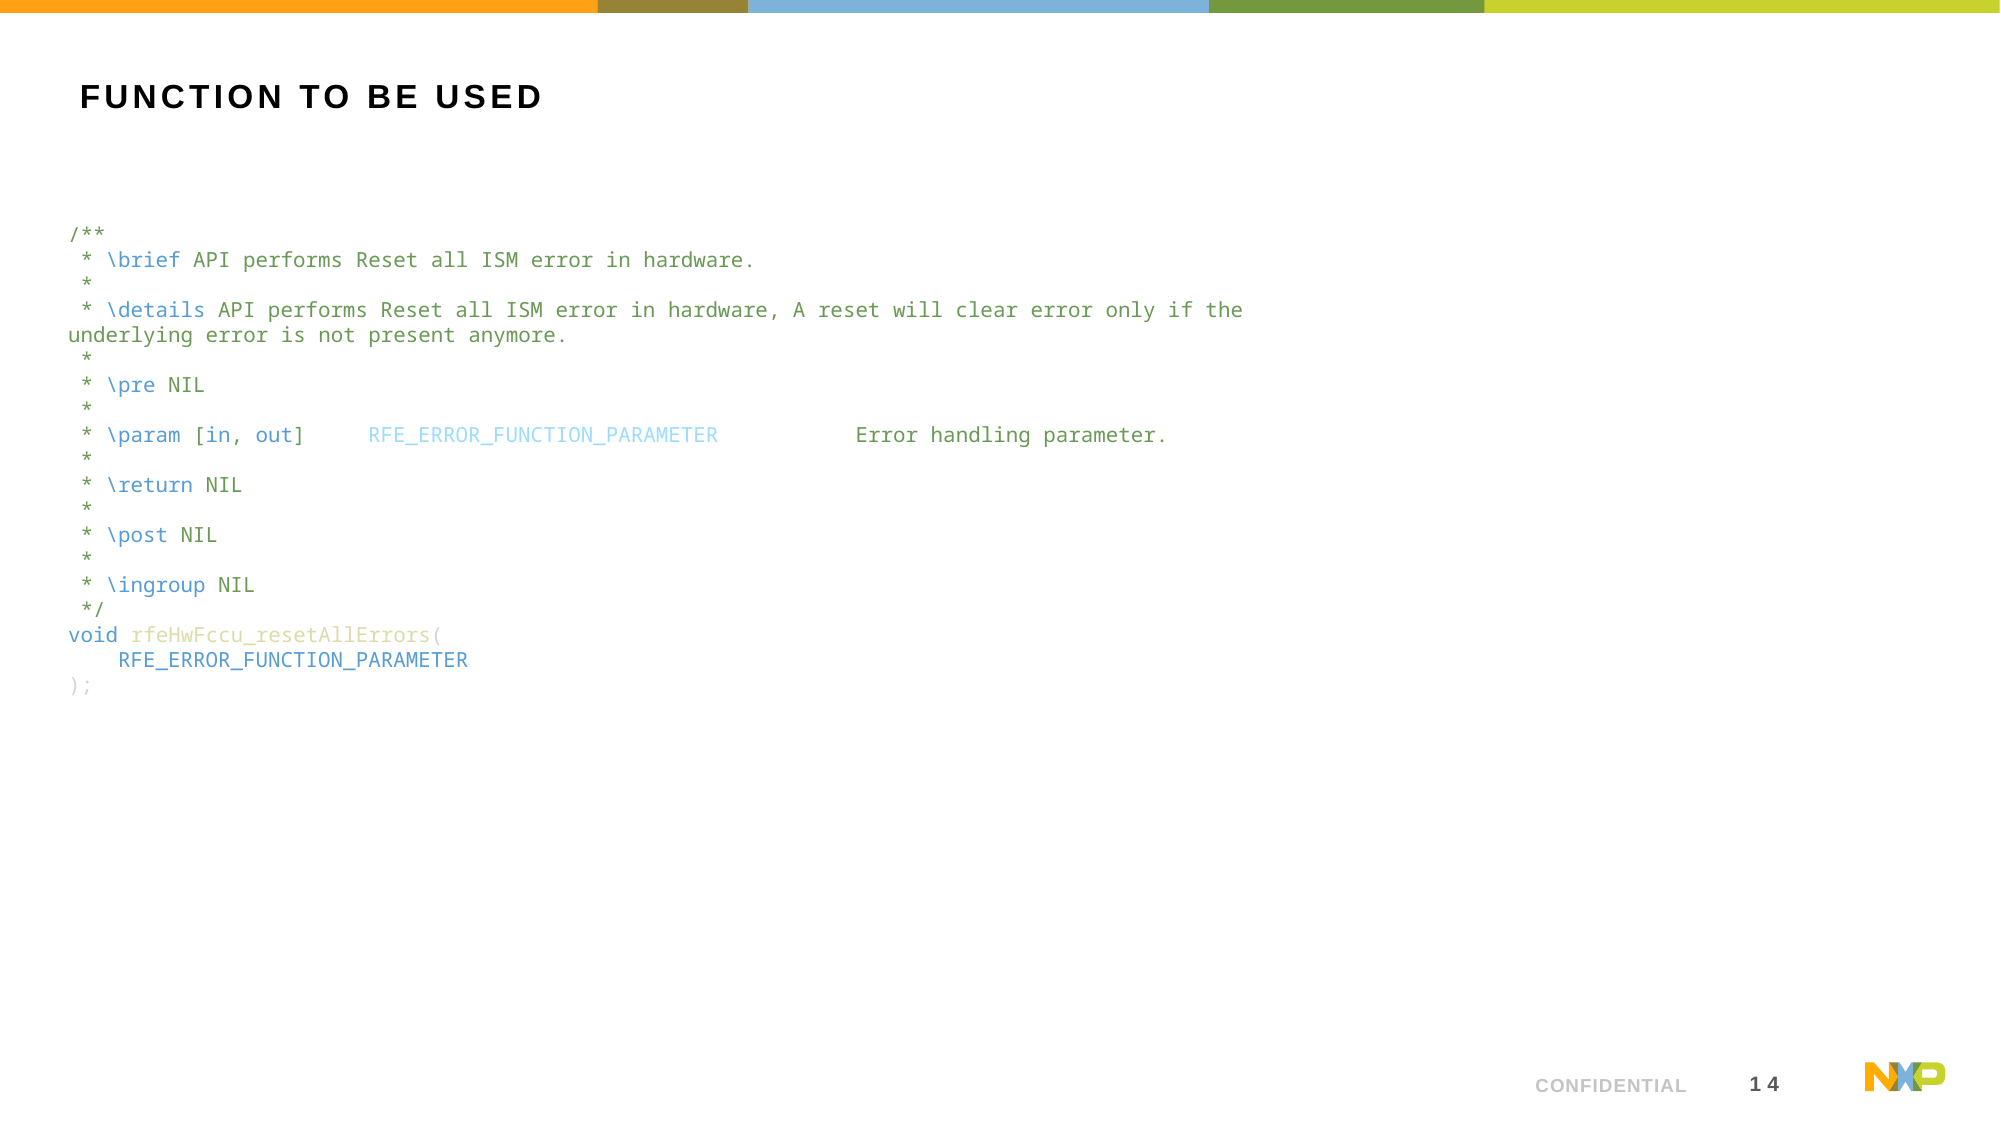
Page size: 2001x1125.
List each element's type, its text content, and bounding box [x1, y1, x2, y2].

text_box /** * \brief API performs Reset all ISM error in hardware. * * \details API performs Reset all ISM error in hardware, A reset will clear error only if the underlying error is not present anymore. * * \pre NIL * * \param [in, out] RFE_ERROR_FUNCTION_PARAMETER Error handling parameter. * * \return NIL * * \post NIL * * \ingroup NIL */ void rfeHwFccu_resetAllErrors( RFE_ERROR_FUNCTION_PARAMETER ); [53, 214, 1345, 754]
title Function TO BE USED [64, 67, 1940, 176]
